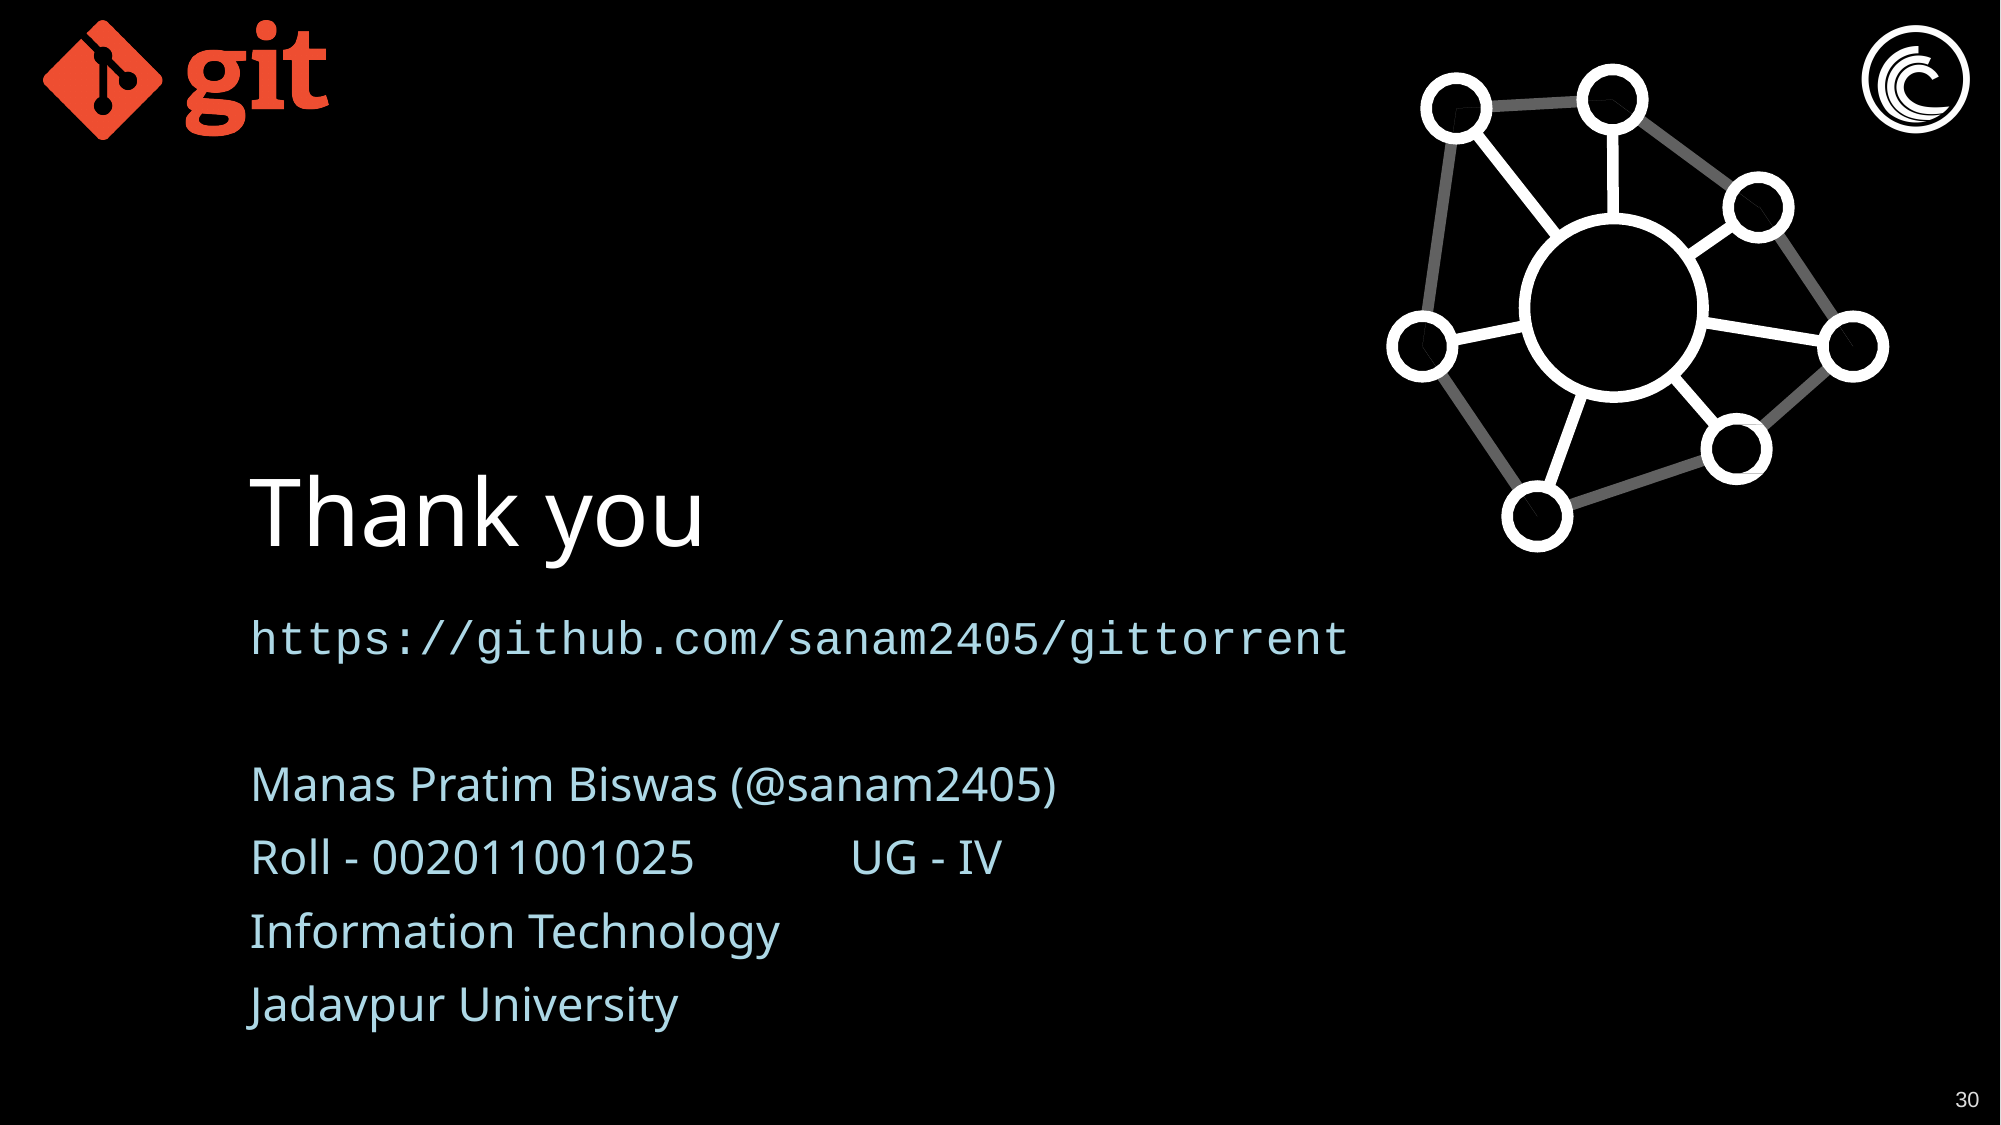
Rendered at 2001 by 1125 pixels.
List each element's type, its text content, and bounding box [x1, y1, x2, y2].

title Thank you [247, 451, 975, 588]
text_box https://github.com/sanam2405/gittorrent Manas Pratim Biswas (@sanam2405) Roll - 002011001025 UG - IV Information Technology Jadavpur University [247, 588, 1422, 1105]
picture [1843, 7, 1988, 153]
text_box [1946, 1074, 1988, 1113]
picture [43, 20, 329, 140]
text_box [1385, 63, 1890, 553]
slide_number ‹#› [1949, 1082, 1986, 1125]
